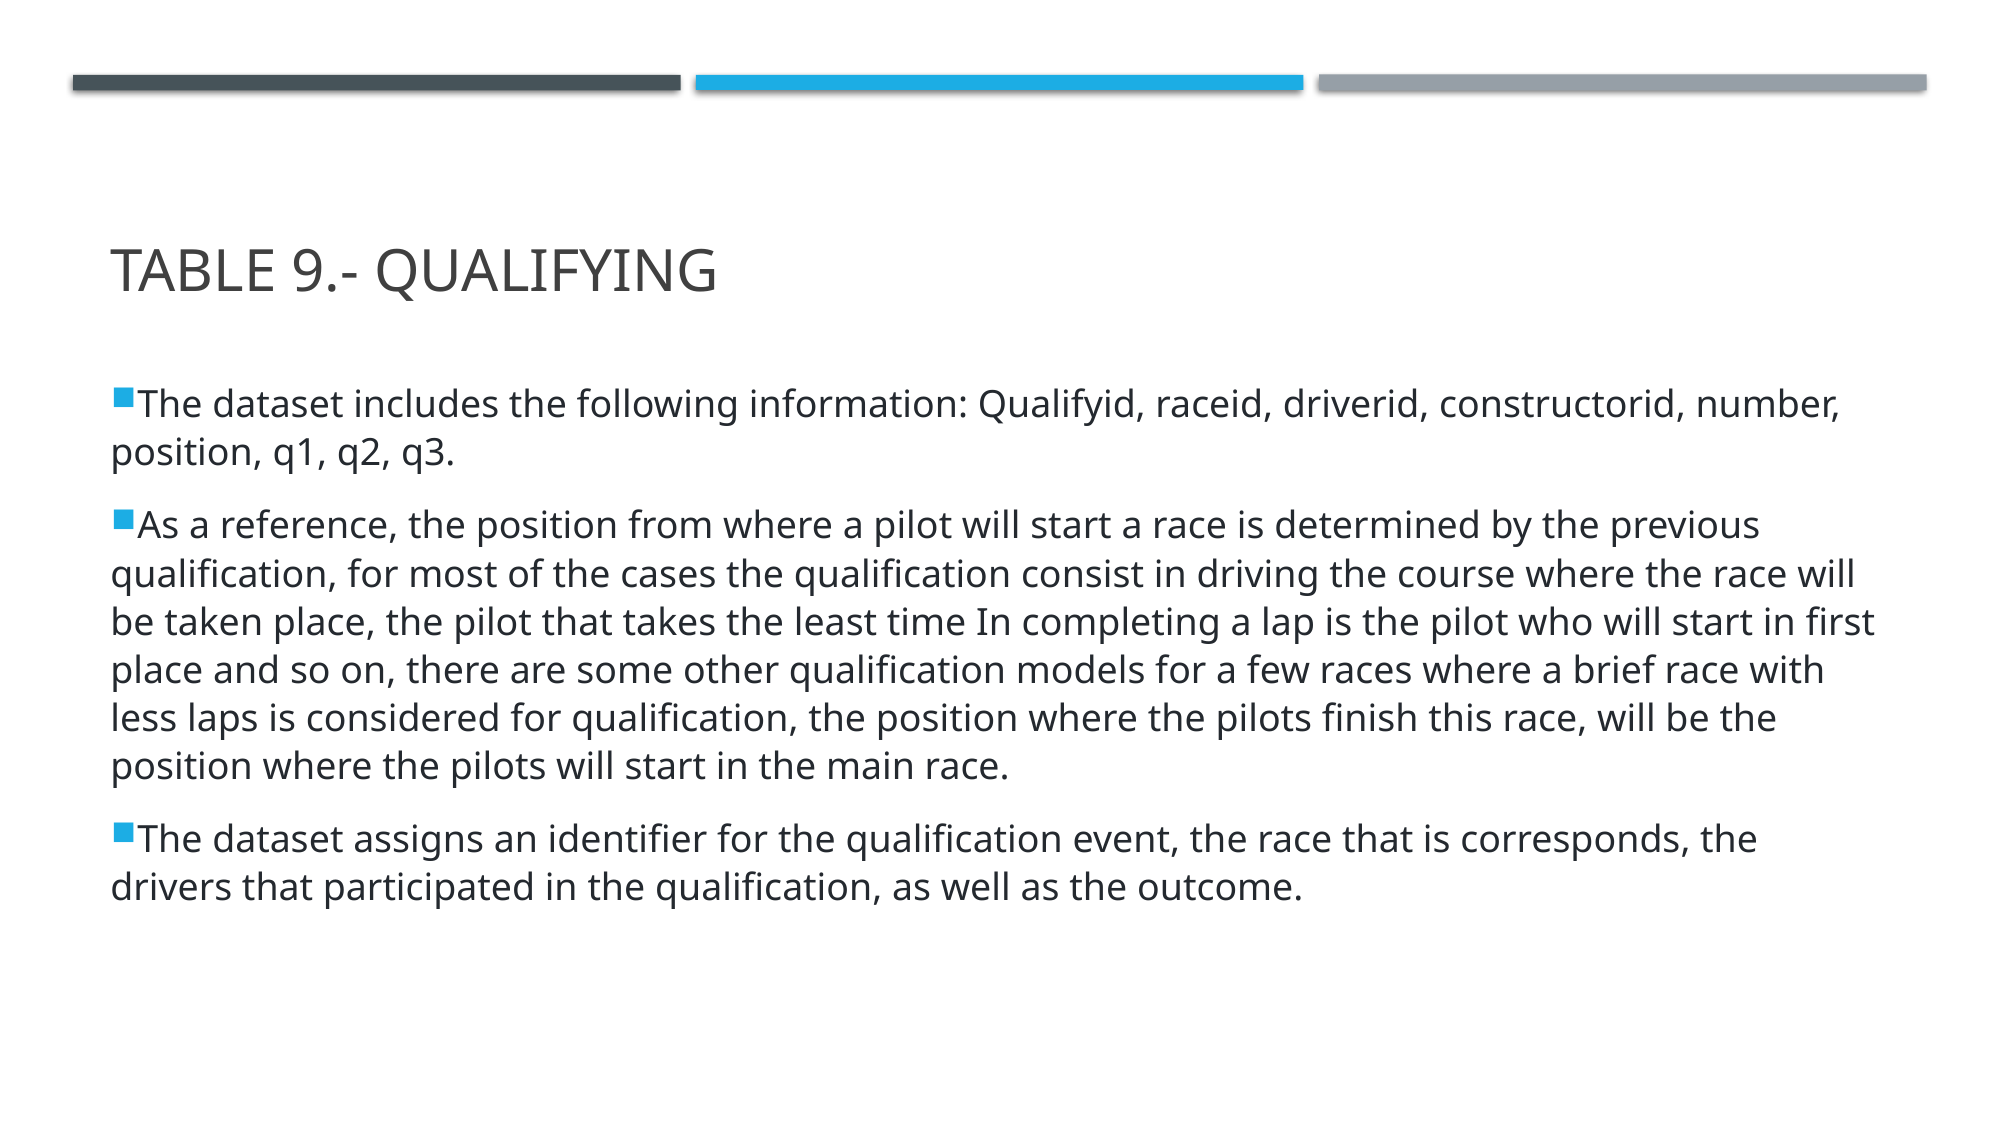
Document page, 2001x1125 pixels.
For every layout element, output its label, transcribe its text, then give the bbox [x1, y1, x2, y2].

list The dataset includes the following information: Qualifyid, raceid, driverid, constructorid, number, position, q1, q2, q3. As a reference, the position from where a pilot will start a race is determined by the previous qualification, for most of the cases the qualification consist in driving the course where the race will be taken place, the pilot that takes the least time In completing a lap is the pilot who will start in first place and so on, there are some other qualification models for a few races where a brief race with less laps is considered for qualification, the position where the pilots finish this race, will be the position where the pilots will start in the main race. The dataset assigns an identifier for the qualification event, the race that is corresponds, the drivers that participated in the qualification, as well as the outcome. [95, 383, 1905, 981]
title Table 9.- Qualifying [95, 115, 1905, 311]
